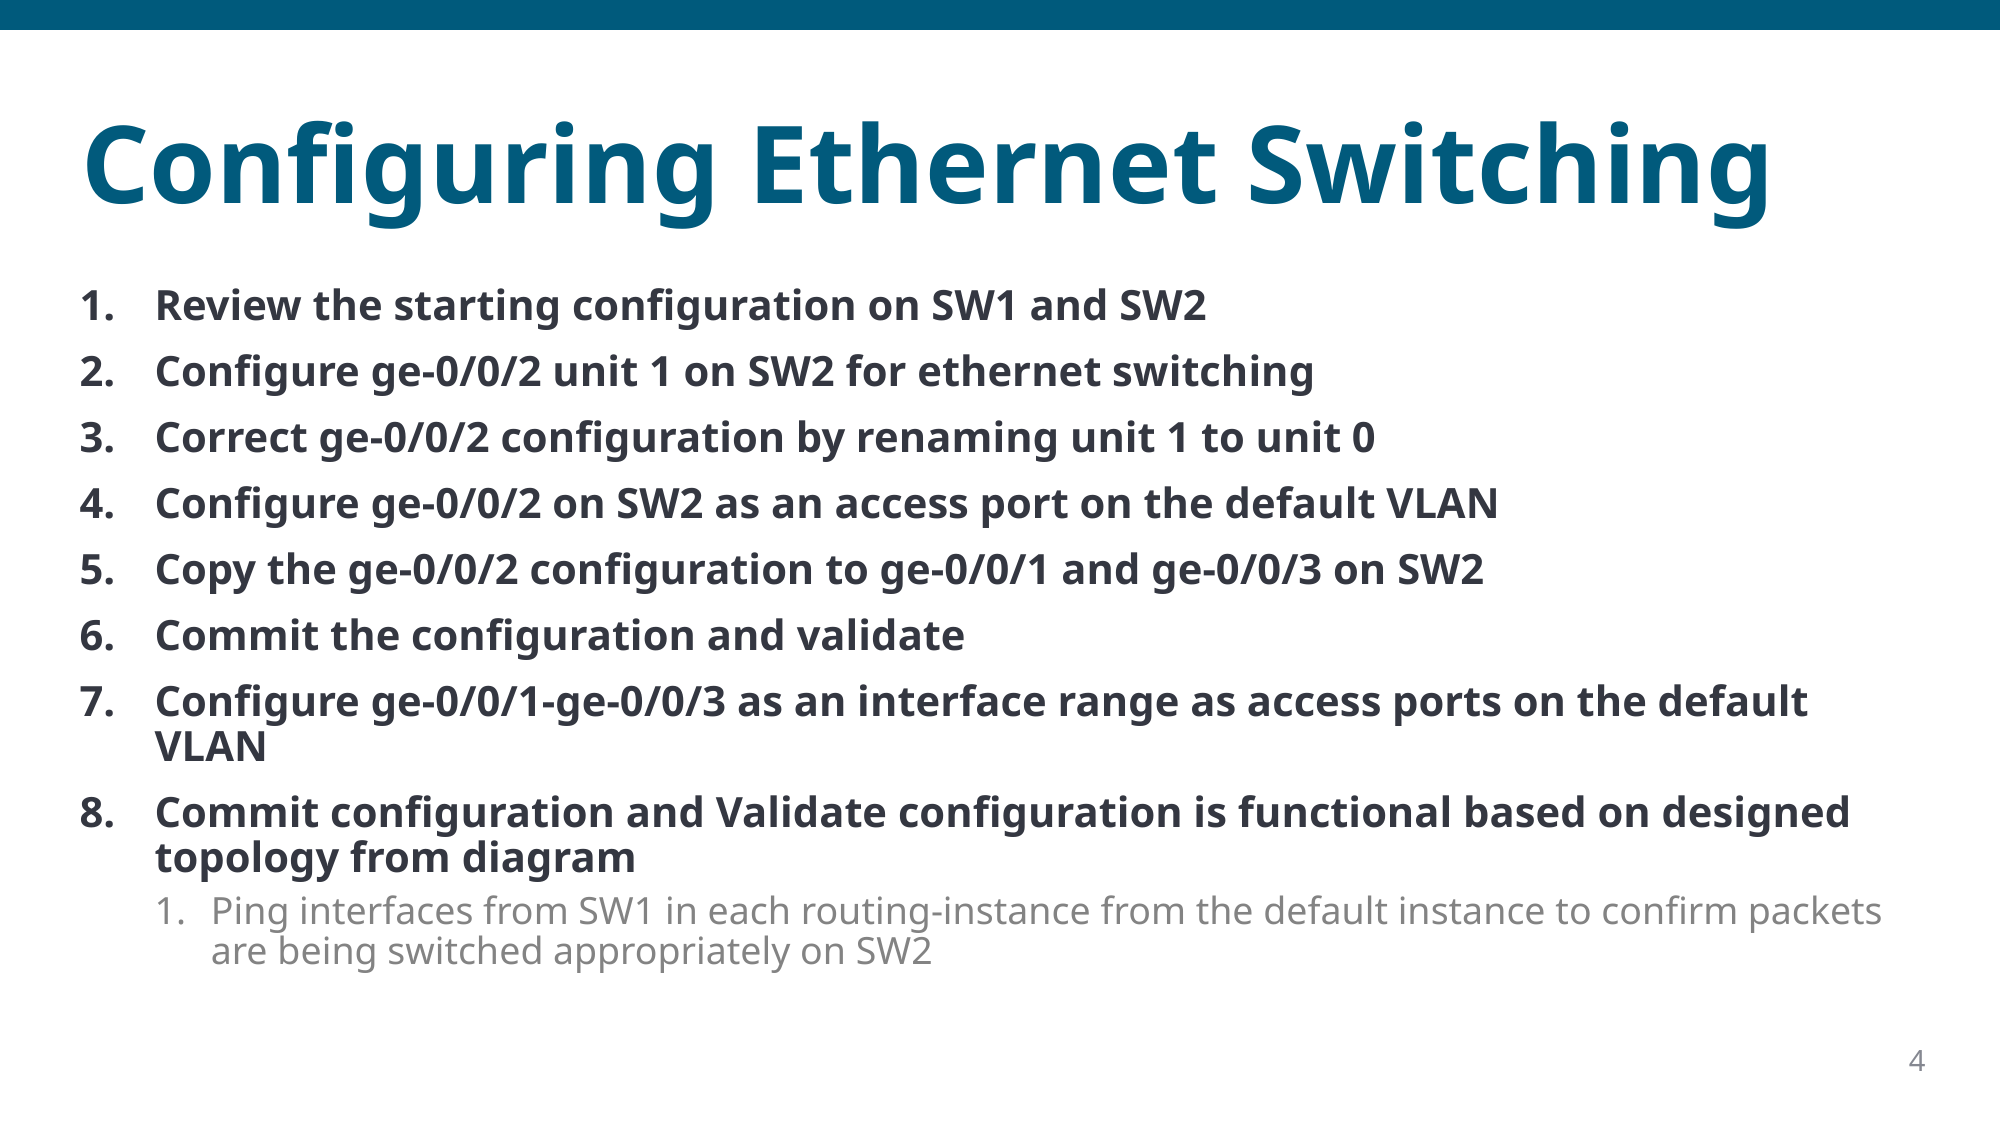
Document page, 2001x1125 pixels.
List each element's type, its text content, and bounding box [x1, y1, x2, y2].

title Configuring Ethernet Switching [66, 59, 1977, 278]
list Review the starting configuration on SW1 and SW2 Configure ge-0/0/2 unit 1 on SW2 for ethernet switching Correct ge-0/0/2 configuration by renaming unit 1 to unit 0 Configure ge-0/0/2 on SW2 as an access port on the default VLAN Copy the ge-0/0/2 configuration to ge-0/0/1 and ge-0/0/3 on SW2 Commit the configuration and validate Configure ge-0/0/1-ge-0/0/3 as an interface range as access ports on the default VLAN Commit configuration and Validate configuration is functional based on designed topology from diagram Ping interfaces from SW1 in each routing-instance from the default instance to confirm packets are being switched appropriately on SW2 [64, 277, 1919, 1000]
